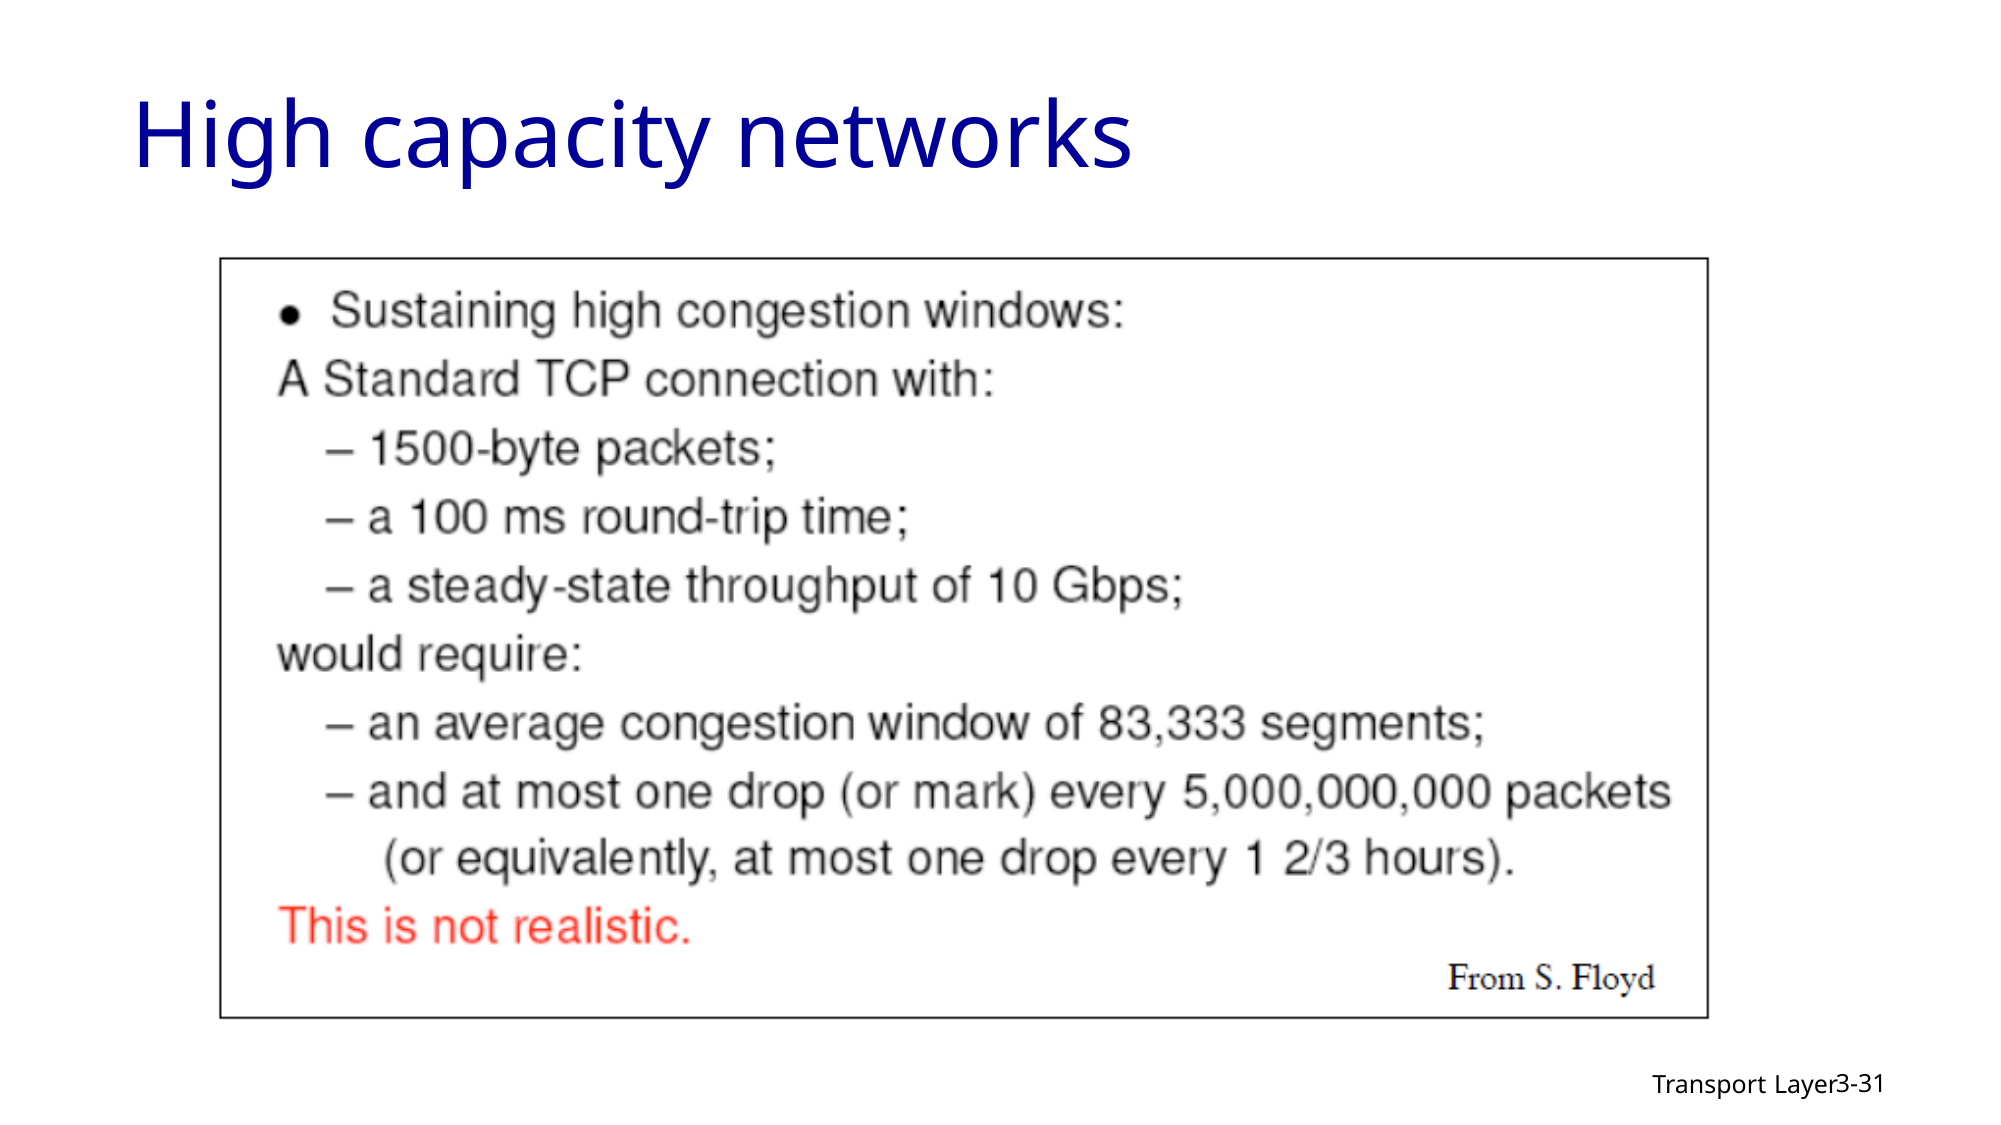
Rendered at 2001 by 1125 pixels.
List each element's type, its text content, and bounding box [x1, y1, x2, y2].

footer Transport Layer [1219, 1057, 1854, 1105]
slide_number 3-31 [1820, 1060, 1969, 1106]
title High capacity networks [116, 37, 1817, 225]
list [212, 251, 1721, 1031]
